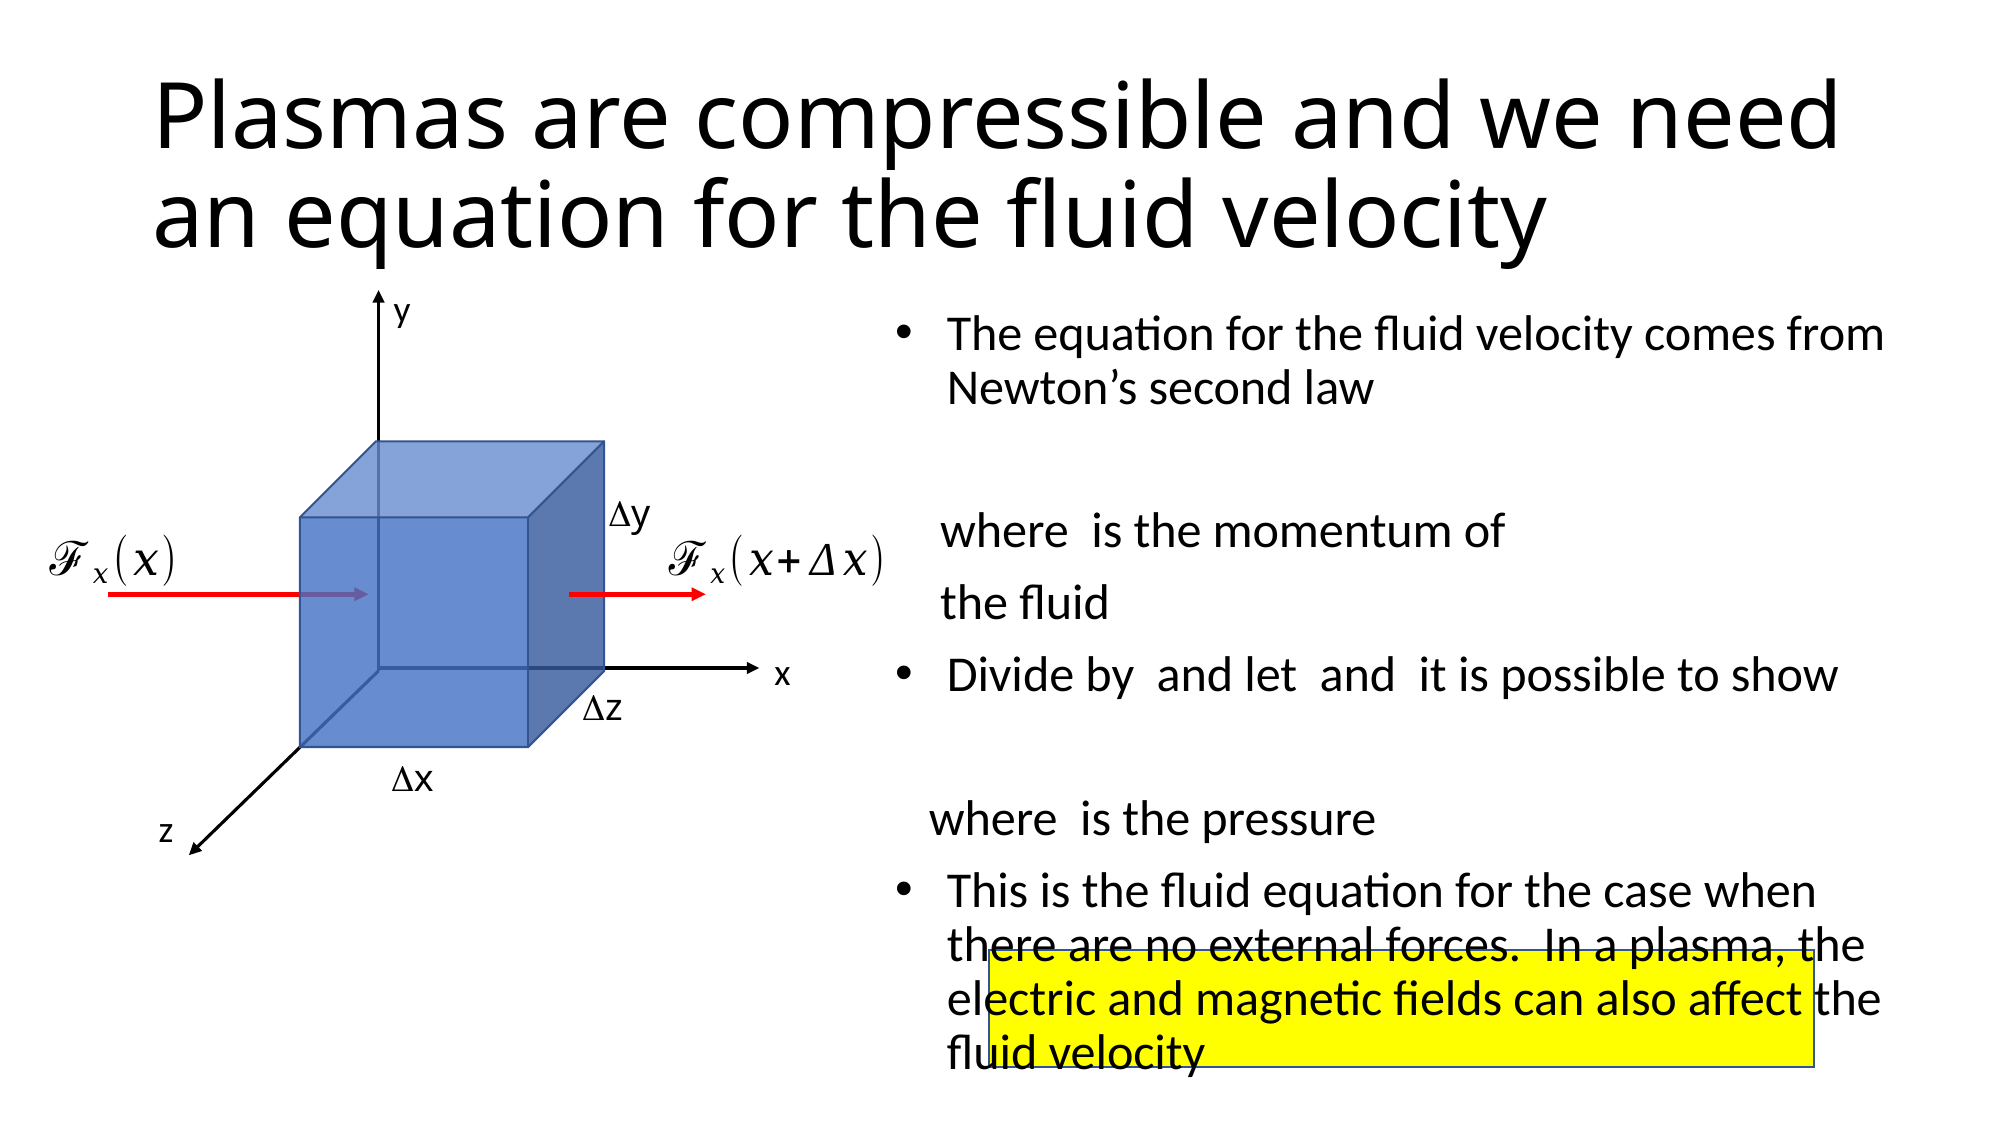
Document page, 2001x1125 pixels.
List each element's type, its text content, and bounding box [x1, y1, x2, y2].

text_box Dy [593, 481, 666, 542]
text_box [379, 440, 606, 749]
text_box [189, 670, 379, 856]
text_box x [759, 640, 806, 701]
text_box y [378, 277, 426, 337]
text_box [298, 440, 378, 670]
text_box Dz [569, 675, 638, 736]
text_box Dx [379, 746, 449, 807]
text_box z [144, 797, 189, 858]
text_box [988, 949, 1815, 1068]
title Plasmas are compressible and we need an equation for the fluid velocity [137, 59, 1863, 278]
